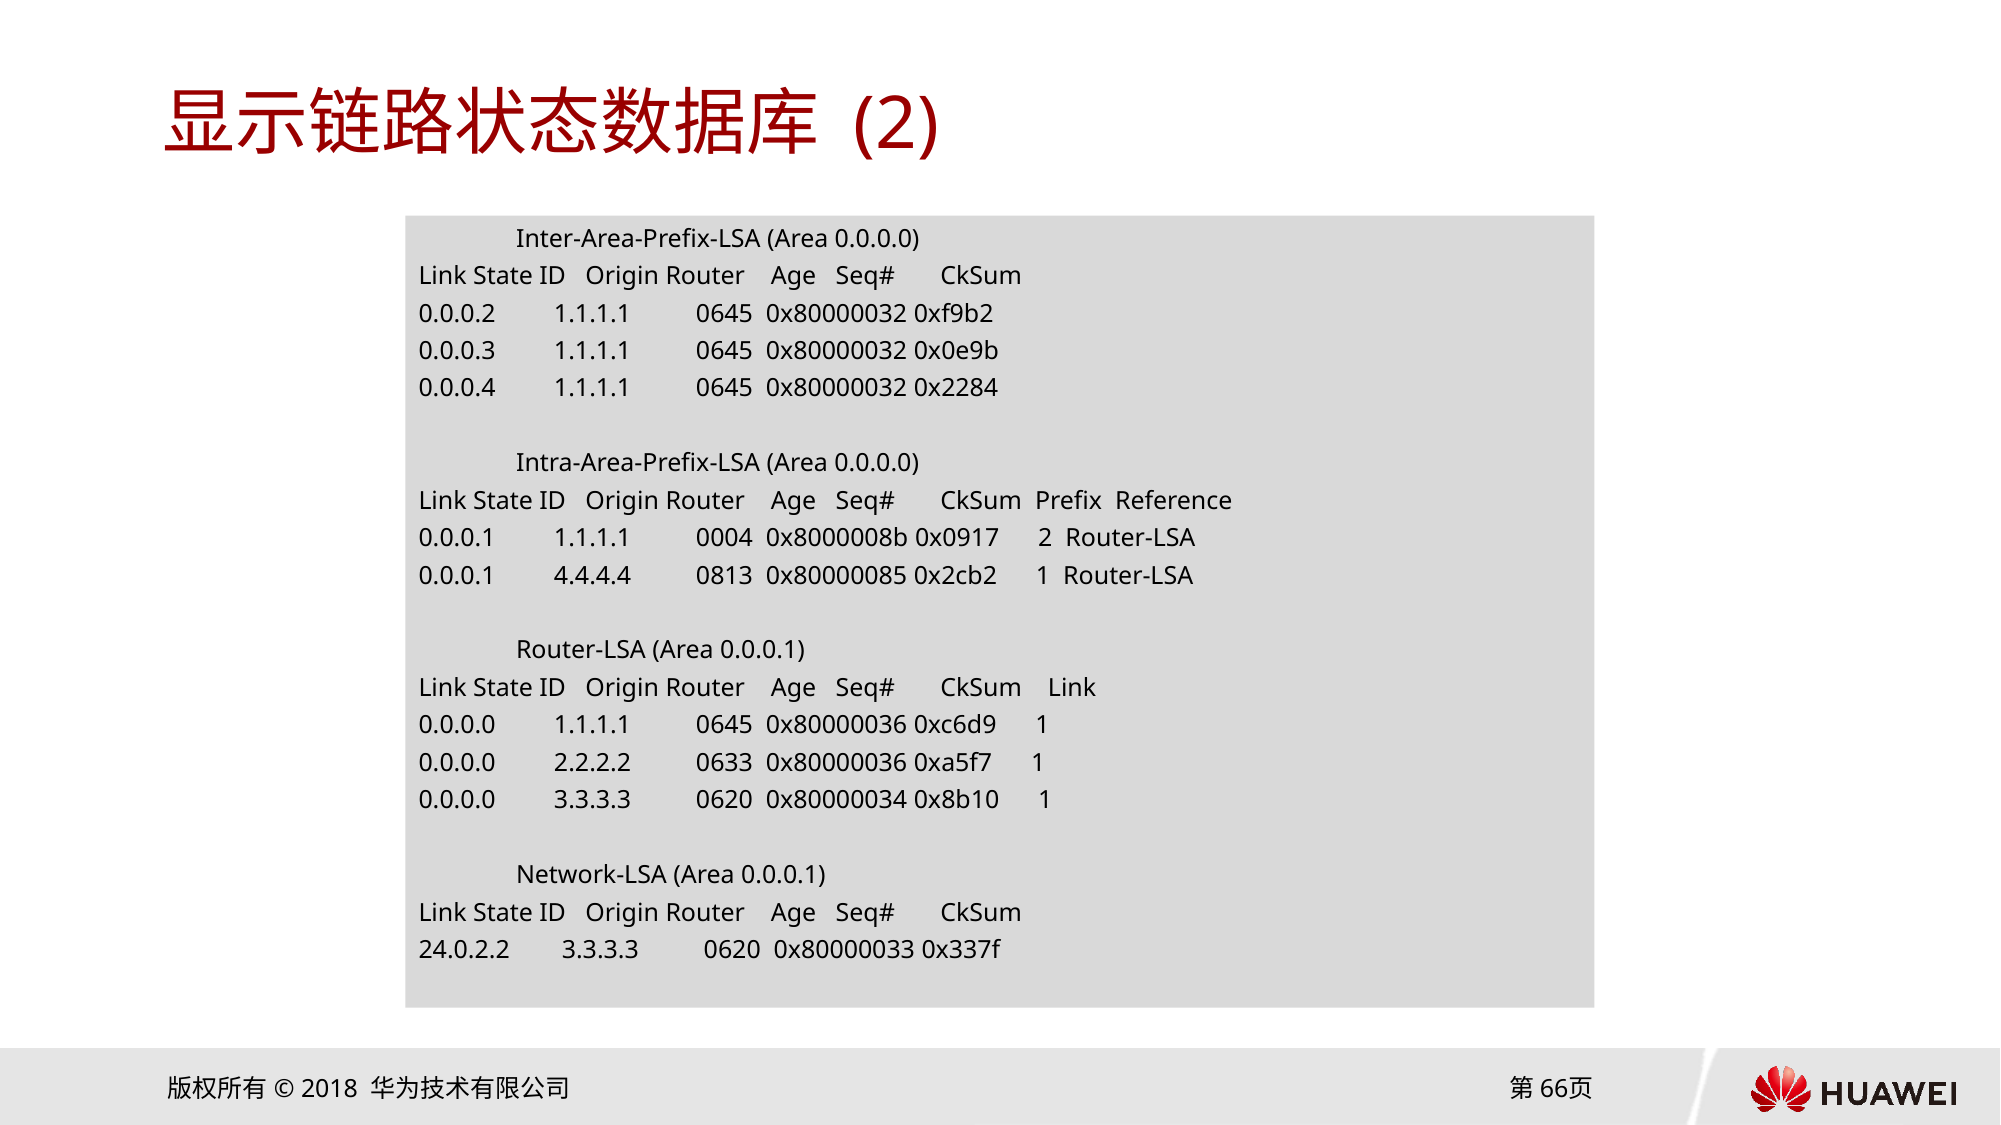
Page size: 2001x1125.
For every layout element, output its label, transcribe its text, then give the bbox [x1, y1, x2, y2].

picture [0, 1048, 2000, 1125]
list Inter-Area-Prefix-LSA (Area 0.0.0.0) Link State ID Origin Router Age Seq# CkSum 0.0.0.2 1.1.1.1 0645 0x80000032 0xf9b2 0.0.0.3 1.1.1.1 0645 0x80000032 0x0e9b 0.0.0.4 1.1.1.1 0645 0x80000032 0x2284 Intra-Area-Prefix-LSA (Area 0.0.0.0) Link State ID Origin Router Age Seq# CkSum Prefix Reference 0.0.0.1 1.1.1.1 0004 0x8000008b 0x0917 2 Router-LSA 0.0.0.1 4.4.4.4 0813 0x80000085 0x2cb2 1 Router-LSA Router-LSA (Area 0.0.0.1) Link State ID Origin Router Age Seq# CkSum Link 0.0.0.0 1.1.1.1 0645 0x80000036 0xc6d9 1 0.0.0.0 2.2.2.2 0633 0x80000036 0xa5f7 1 0.0.0.0 3.3.3.3 0620 0x80000034 0x8b10 1 Network-LSA (Area 0.0.0.1) Link State ID Origin Router Age Seq# CkSum 24.0.2.2 3.3.3.3 0620 0x80000033 0x337f [405, 215, 1595, 1008]
title 显示链路状态数据库 (2) [149, 47, 1883, 191]
